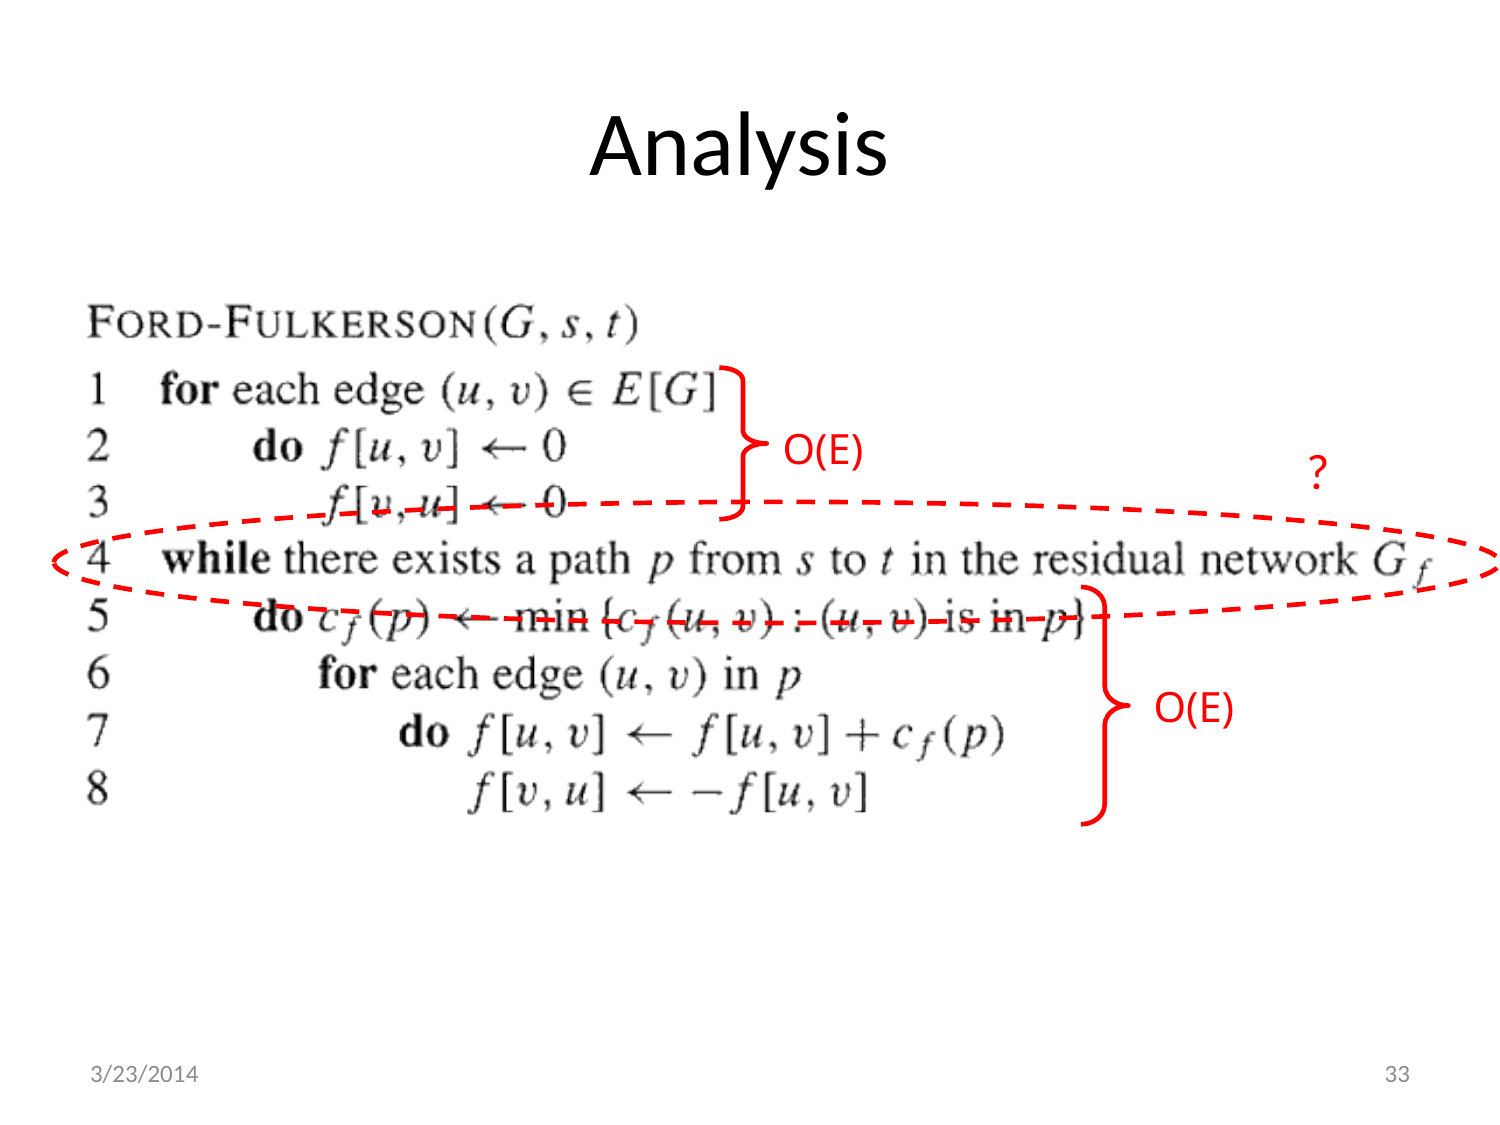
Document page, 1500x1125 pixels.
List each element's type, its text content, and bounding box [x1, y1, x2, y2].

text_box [719, 367, 1336, 430]
picture [49, 285, 1451, 840]
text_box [53, 431, 1500, 624]
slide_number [75, 1042, 425, 1103]
title Analysis [75, 45, 1425, 233]
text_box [1080, 630, 1278, 825]
slide_number 33 [1074, 1042, 1425, 1103]
